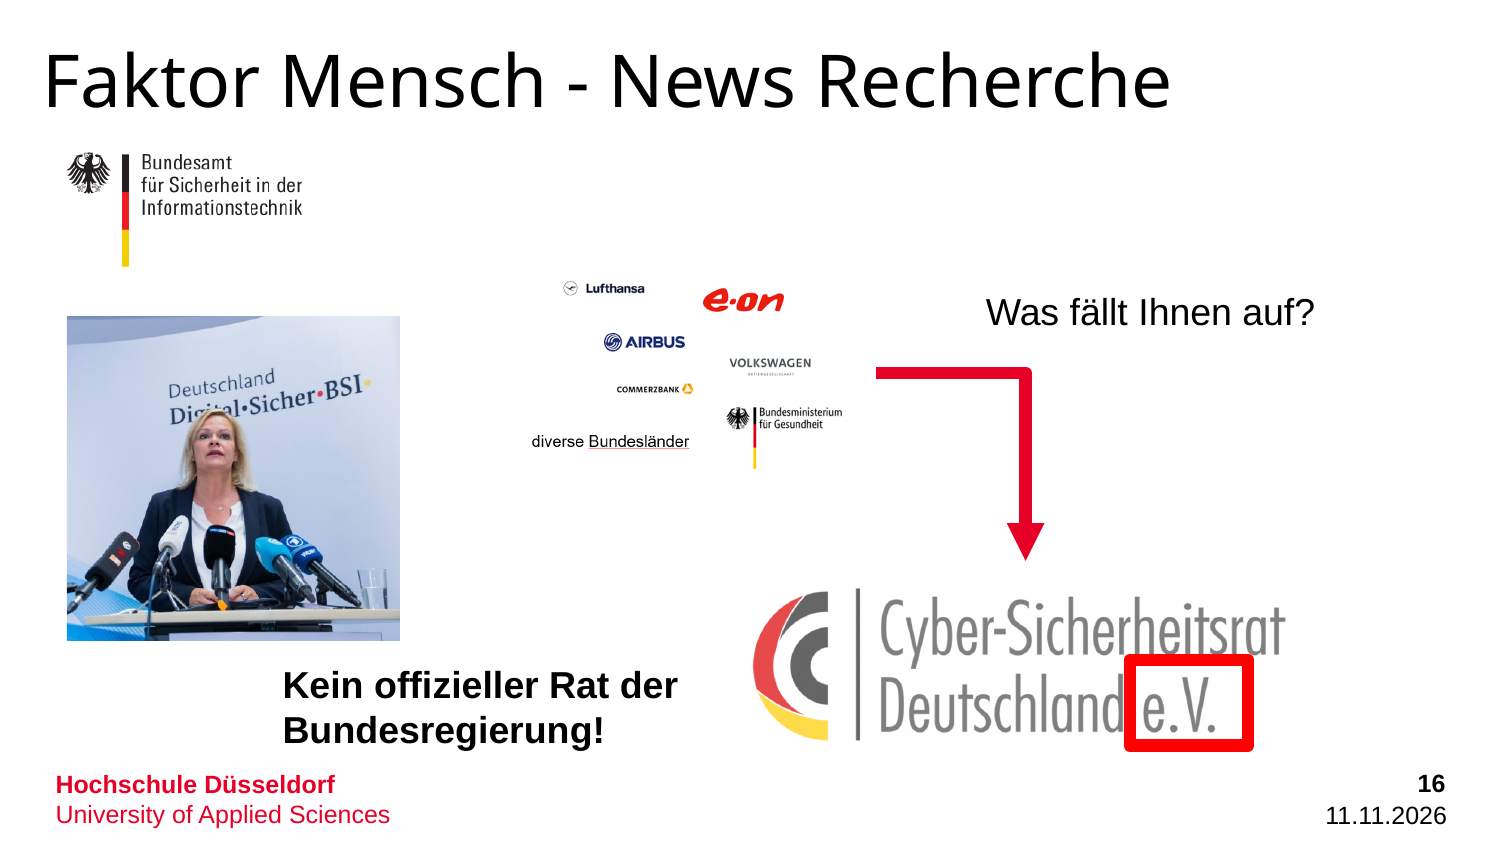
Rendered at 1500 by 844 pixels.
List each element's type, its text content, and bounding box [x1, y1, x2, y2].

text_box Kein offizieller Rat der Bundesregierung! [267, 653, 730, 759]
picture [66, 152, 302, 268]
text_box Was fällt Ihnen auf? [971, 280, 1384, 341]
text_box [876, 372, 1026, 561]
picture [736, 560, 1316, 773]
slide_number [1305, 785, 1463, 844]
picture [517, 266, 877, 479]
title Faktor Mensch - News Recherche [42, 34, 1462, 122]
slide_number 16 [1283, 759, 1461, 815]
picture [66, 316, 401, 642]
